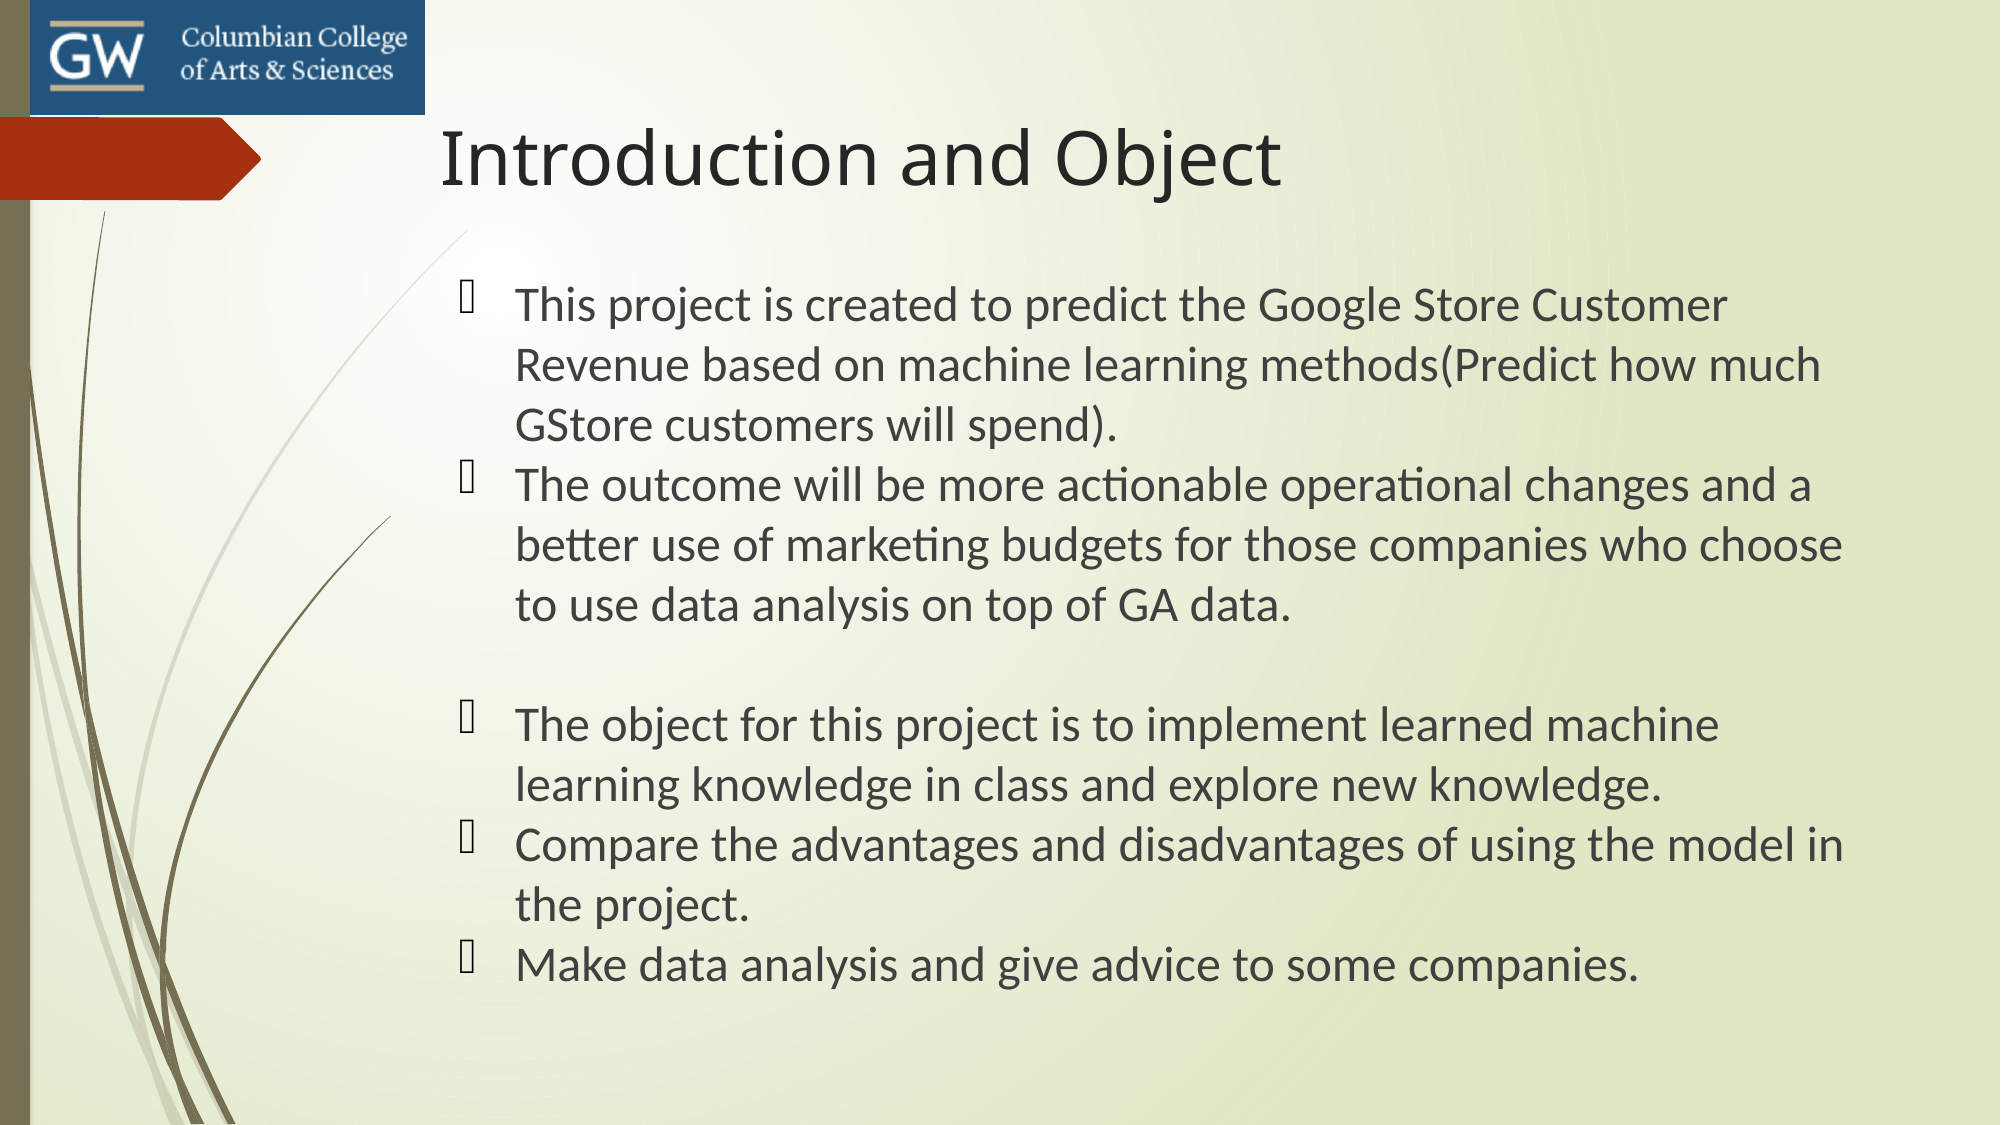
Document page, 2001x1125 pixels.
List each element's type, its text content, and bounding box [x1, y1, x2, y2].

picture [29, 0, 425, 116]
list This project is created to predict the Google Store Customer Revenue based on machine learning methods(Predict how much GStore customers will spend). The outcome will be more actionable operational changes and a better use of marketing budgets for those companies who choose to use data analysis on top of GA data. The object for this project is to implement learned machine learning knowledge in class and explore new knowledge. Compare the advantages and disadvantages of using the model in the project. Make data analysis and give advice to some companies. [424, 264, 1888, 1037]
title Introduction and Object [425, 102, 1888, 264]
